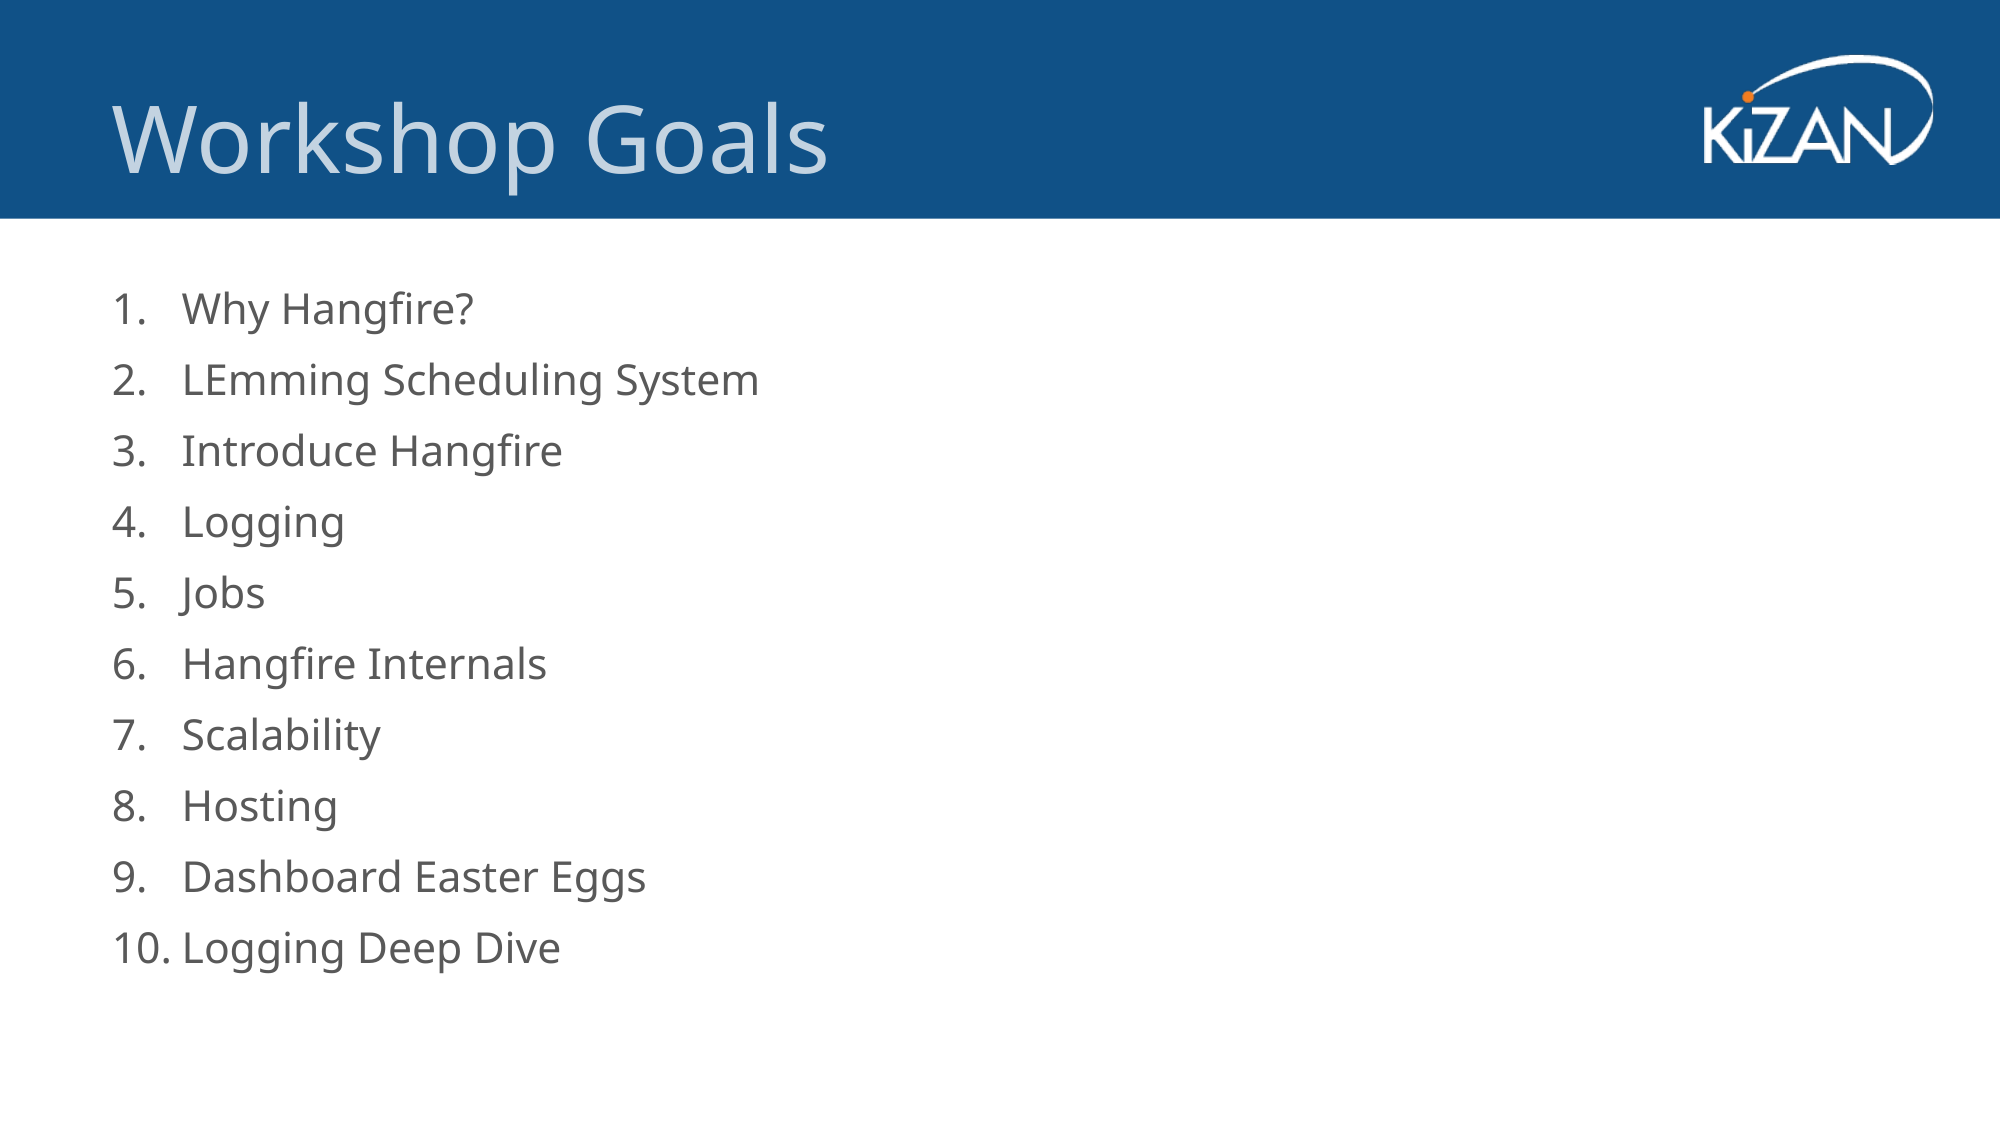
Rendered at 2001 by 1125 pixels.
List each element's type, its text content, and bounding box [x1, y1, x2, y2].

list Why Hangfire? LEmming Scheduling System Introduce Hangfire Logging Jobs Hangfire Internals Scalability Hosting Dashboard Easter Eggs Logging Deep Dive [96, 271, 1863, 989]
list Workshop Goals [96, 13, 1674, 202]
picture [1704, 52, 1938, 165]
